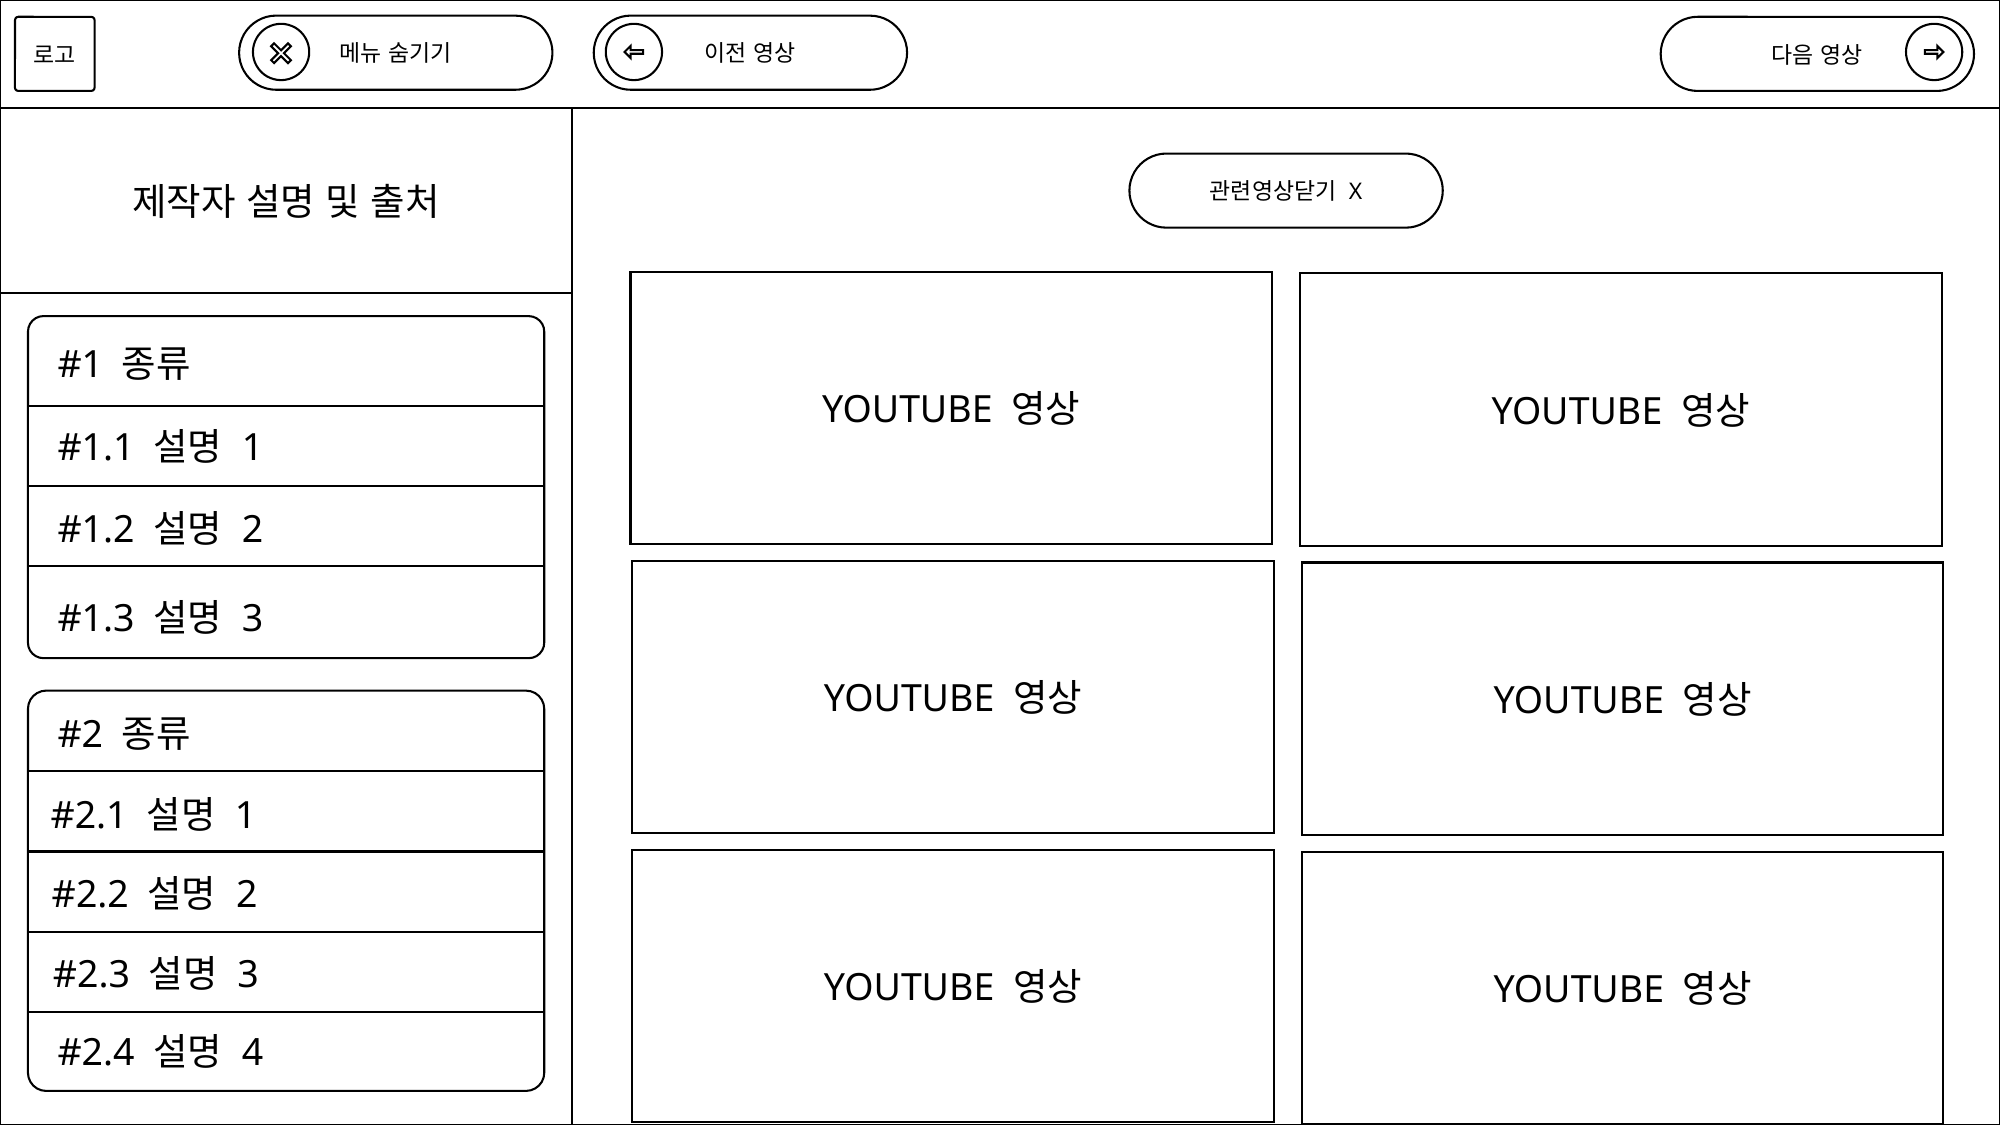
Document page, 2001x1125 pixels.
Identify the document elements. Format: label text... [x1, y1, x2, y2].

text_box [27, 850, 545, 931]
text_box 로고 [13, 15, 96, 92]
text_box [251, 22, 311, 82]
text_box [27, 770, 545, 850]
text_box #2.1 설명 1 [35, 783, 350, 844]
text_box [0, 294, 571, 1125]
text_box #1.1 설명 1 [42, 415, 356, 476]
text_box [26, 315, 546, 660]
text_box [26, 689, 546, 1092]
text_box #1.2 설명 2 [42, 497, 356, 558]
text_box [604, 22, 664, 82]
text_box 이전 영상 [592, 14, 909, 91]
text_box [27, 405, 545, 485]
text_box [1923, 43, 1945, 61]
text_box #2.3 설명 3 [38, 942, 352, 1003]
text_box [623, 43, 645, 61]
text_box YOUTUBE 영상 [1299, 272, 1943, 547]
text_box #2.2 설명 2 [36, 862, 351, 923]
text_box [1904, 22, 1964, 82]
text_box [269, 41, 293, 65]
text_box 다음 영상 [1659, 15, 1976, 92]
text_box [0, 0, 2000, 109]
text_box YOUTUBE 영상 [631, 849, 1275, 1123]
text_box 제작자 설명 및 출처 [0, 107, 573, 294]
text_box YOUTUBE 영상 [631, 560, 1275, 834]
text_box [27, 931, 545, 1013]
text_box #1 종류 [42, 332, 356, 393]
text_box 관련영상닫기 X [1128, 152, 1444, 229]
text_box YOUTUBE 영상 [1301, 561, 1944, 836]
text_box 메뉴 숨기기 [238, 14, 554, 91]
text_box YOUTUBE 영상 [629, 271, 1273, 545]
text_box YOUTUBE 영상 [1301, 851, 1944, 1125]
text_box [27, 485, 545, 567]
text_box [571, 109, 2000, 1125]
text_box #1.3 설명 3 [42, 586, 356, 647]
text_box #2 종류 [42, 702, 356, 763]
text_box #2.4 설명 4 [42, 1020, 356, 1080]
